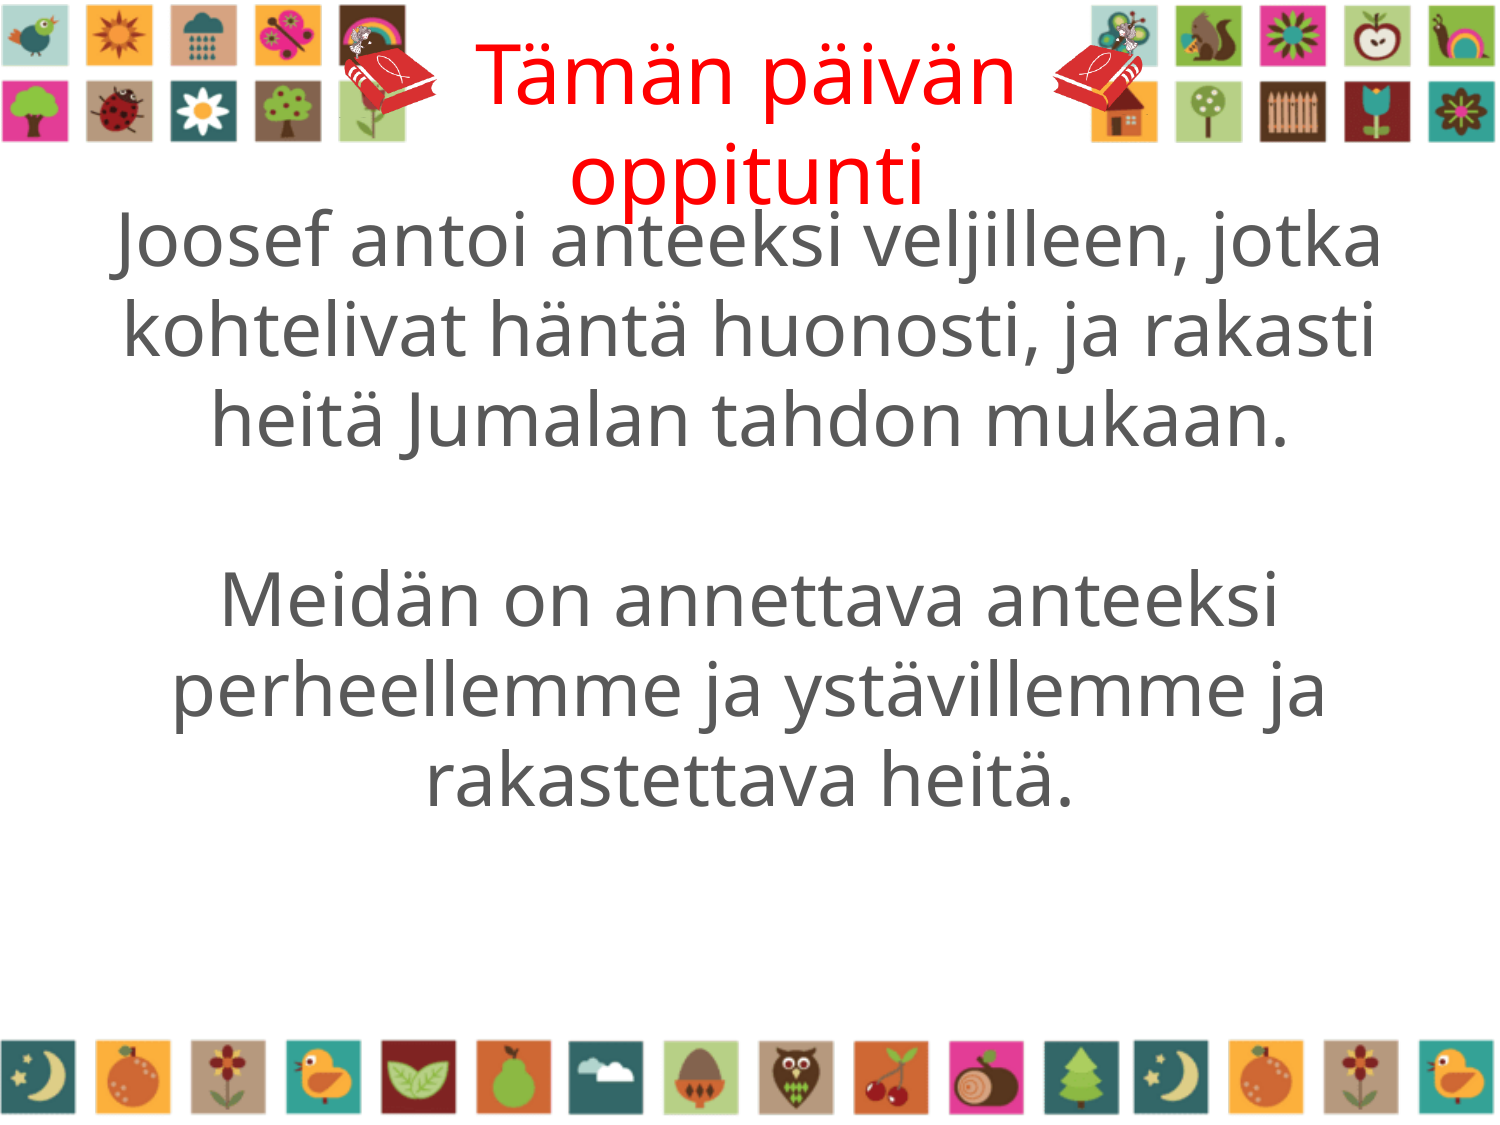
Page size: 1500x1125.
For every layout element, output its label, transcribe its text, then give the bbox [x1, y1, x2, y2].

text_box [0, 1028, 1500, 1118]
text_box Tämän päivän oppitunti [414, 13, 1080, 184]
picture [0, 3, 469, 150]
picture [1021, 3, 1500, 150]
text_box Joosef antoi anteeksi veljilleen, jotka kohtelivat häntä huonosti, ja rakasti heitä Jumalan tahdon mukaan. Meidän on annettava anteeksi perheellemme ja ystävillemme ja rakastettava heitä. [76, 184, 1424, 830]
